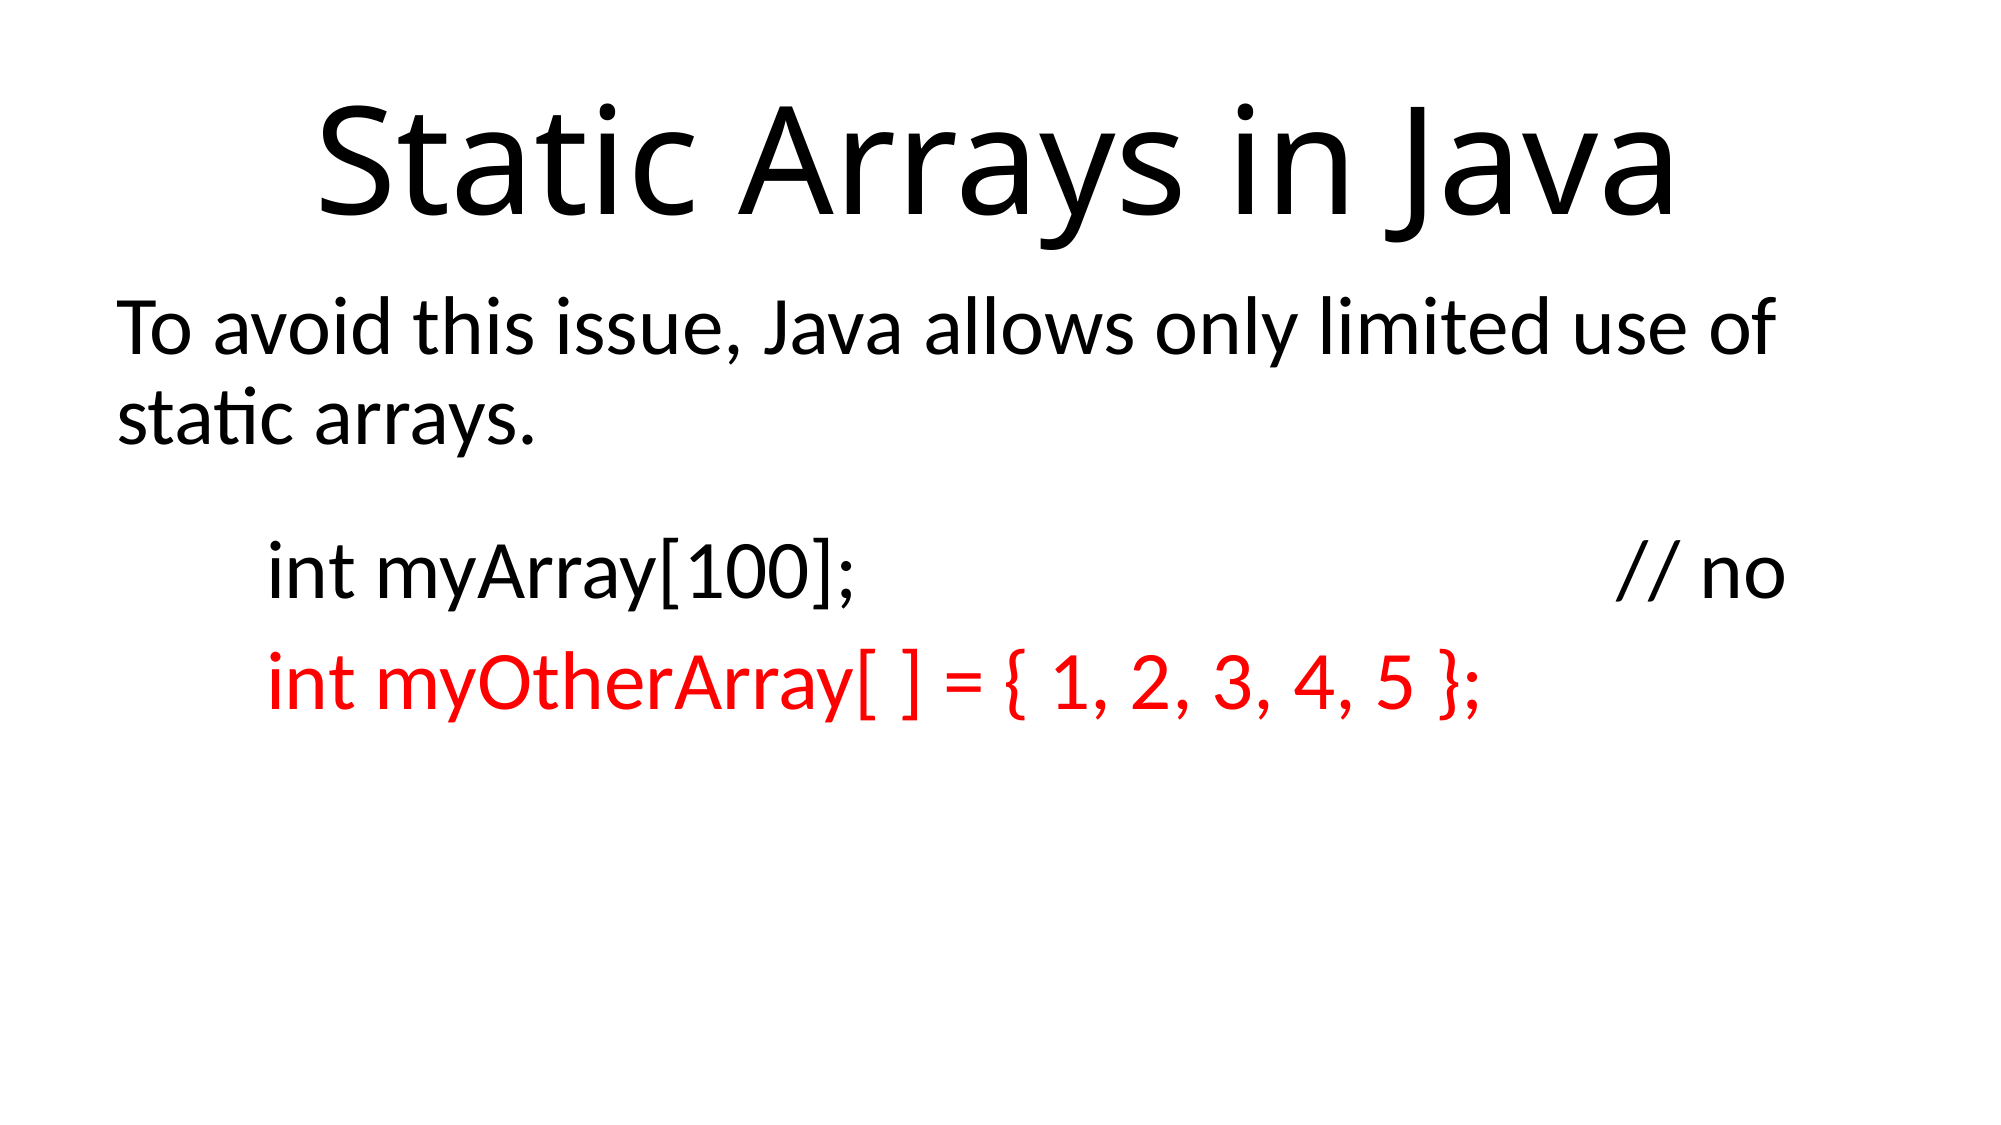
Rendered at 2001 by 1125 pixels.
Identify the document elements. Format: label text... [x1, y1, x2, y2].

subtitle To avoid this issue, Java allows only limited use of static arrays. int myArray[100]; // no int myOtherArray[ ] = { 1, 2, 3, 4, 5 }; [100, 275, 1897, 1125]
title Static Arrays in Java [45, 50, 1953, 255]
